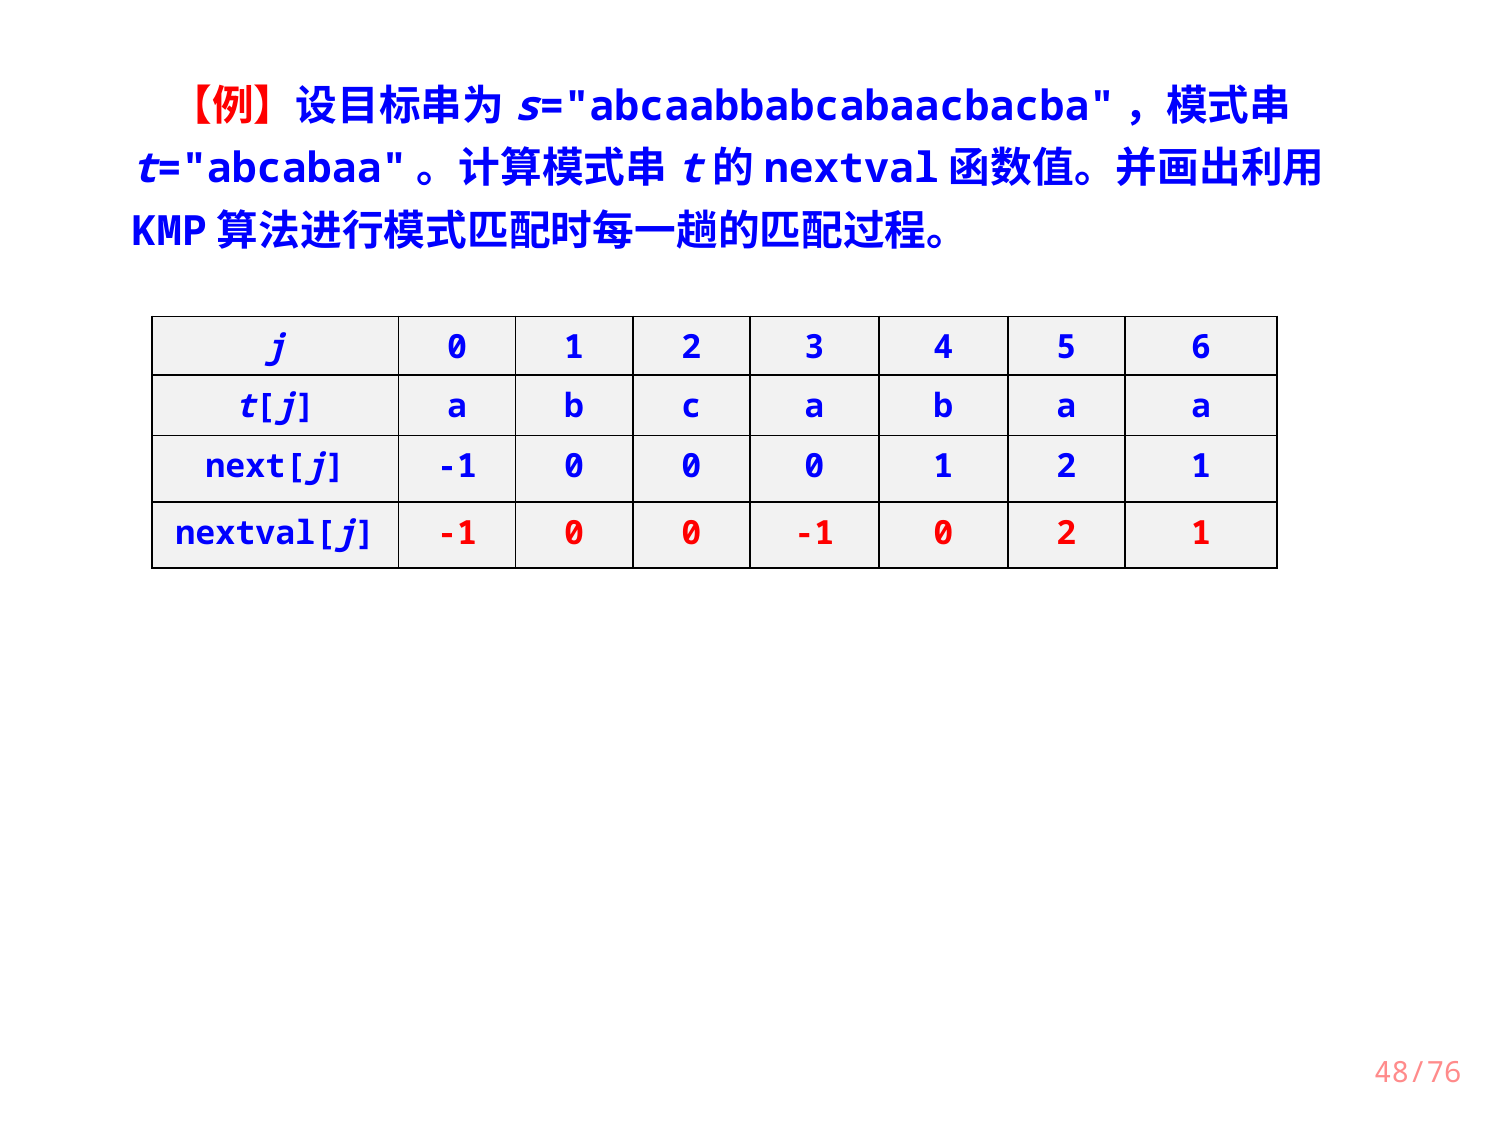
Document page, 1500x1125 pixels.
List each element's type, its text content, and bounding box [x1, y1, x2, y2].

table_cell 2 [1009, 436, 1124, 501]
table_cell t[j] [153, 376, 398, 435]
table_header 2 [634, 317, 749, 374]
table_header 6 [1126, 317, 1276, 374]
table_cell a [399, 376, 515, 435]
table_cell 0 [634, 503, 749, 567]
slide_number /76 [1317, 1042, 1477, 1103]
text_box 【例】设目标串为s="abcaabbabcabaacbacba"，模式串t="abcabaa"。计算模式串t的nextval函数值。并画出利用KMP算法进行模式匹配时每一趟的匹配过程。 [117, 58, 1348, 261]
table_cell a [751, 376, 878, 435]
table_header 1 [516, 317, 632, 374]
table_cell -1 [399, 436, 515, 501]
table_cell nextval[j] [153, 503, 398, 567]
table_cell 1 [880, 436, 1007, 501]
table_cell next[j] [153, 436, 398, 501]
table_header 3 [751, 317, 878, 374]
table_cell 0 [751, 436, 878, 501]
table_cell 2 [1009, 503, 1124, 567]
table_cell 0 [516, 503, 632, 567]
table_header 0 [399, 317, 515, 374]
table_cell 1 [1126, 503, 1276, 567]
table_cell 1 [1126, 436, 1276, 501]
table_cell 0 [516, 436, 632, 501]
table_cell -1 [399, 503, 515, 567]
table_cell c [634, 376, 749, 435]
table_cell b [516, 376, 632, 435]
table_cell 0 [634, 436, 749, 501]
table_header 5 [1009, 317, 1124, 374]
table_cell 0 [880, 503, 1007, 567]
table_header 4 [880, 317, 1007, 374]
table_header j [153, 317, 398, 374]
table_cell a [1126, 376, 1276, 435]
table_cell b [880, 376, 1007, 435]
table_cell a [1009, 376, 1124, 435]
table_cell -1 [751, 503, 878, 567]
